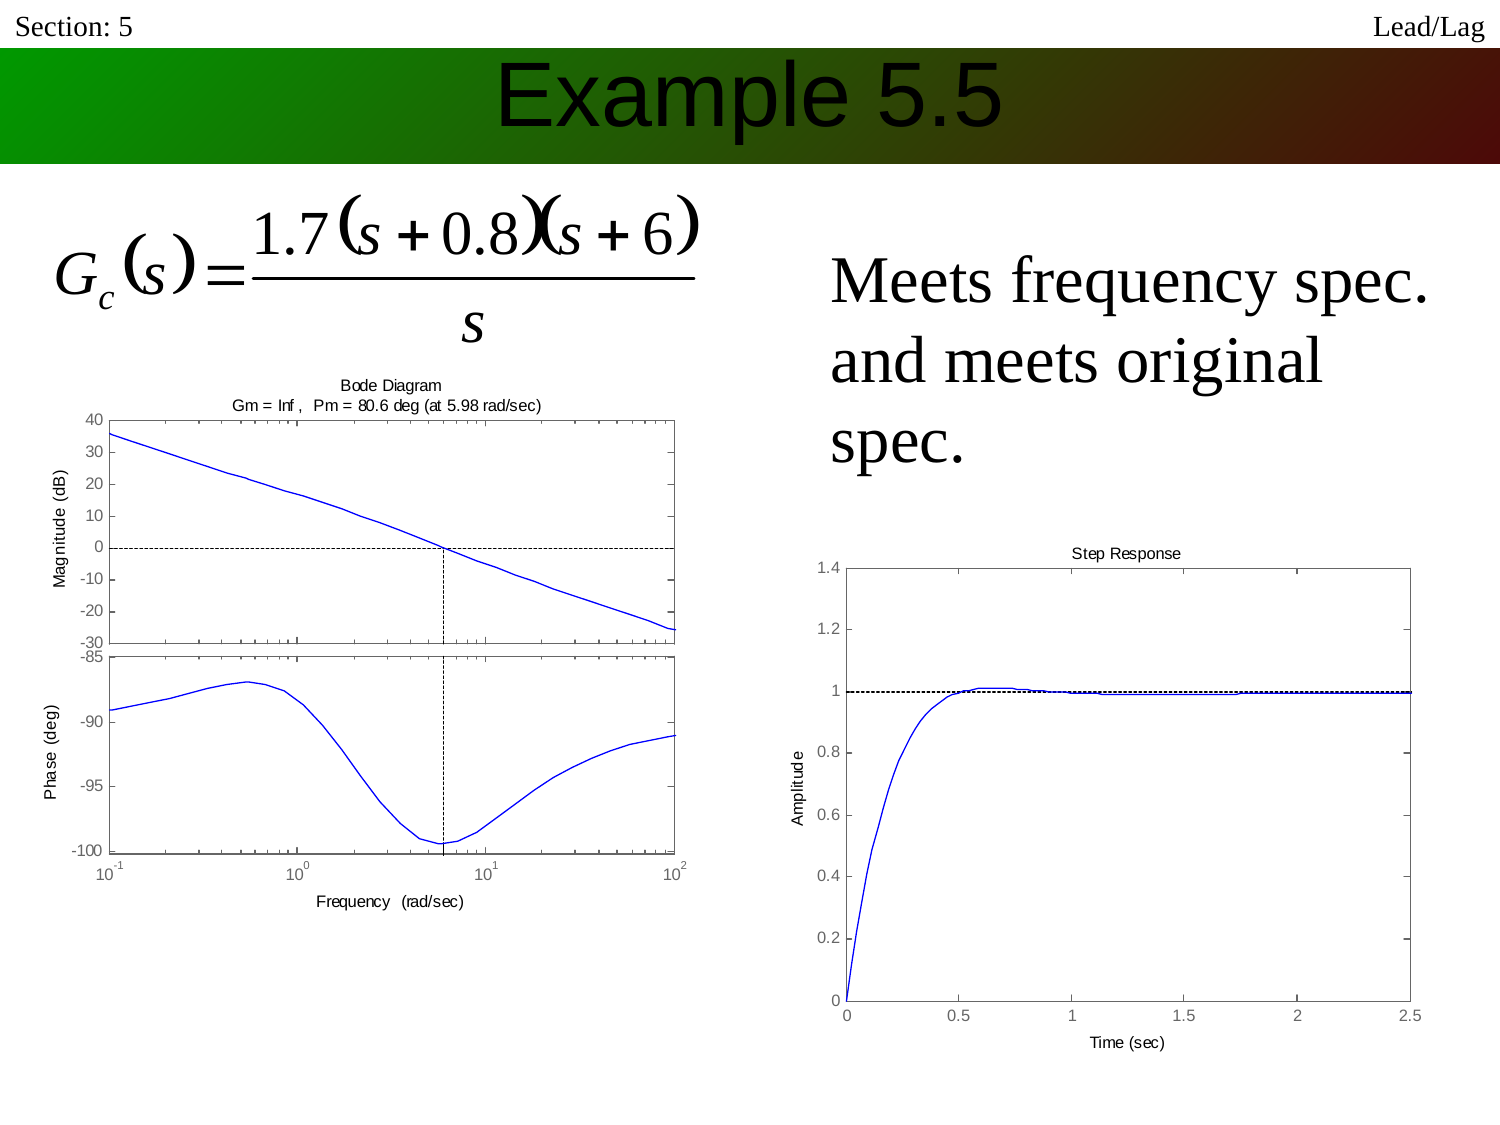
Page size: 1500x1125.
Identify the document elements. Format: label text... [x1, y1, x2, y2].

text_box Section: 5 [0, 1, 266, 50]
text_box Lead/Lag [1143, 1, 1500, 50]
text_box [0, 50, 1500, 164]
picture [0, 356, 1500, 1125]
text_box Example 5.5 [112, 24, 1388, 156]
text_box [46, 194, 707, 355]
text_box Meets frequency spec. and meets original spec. [816, 228, 1467, 483]
